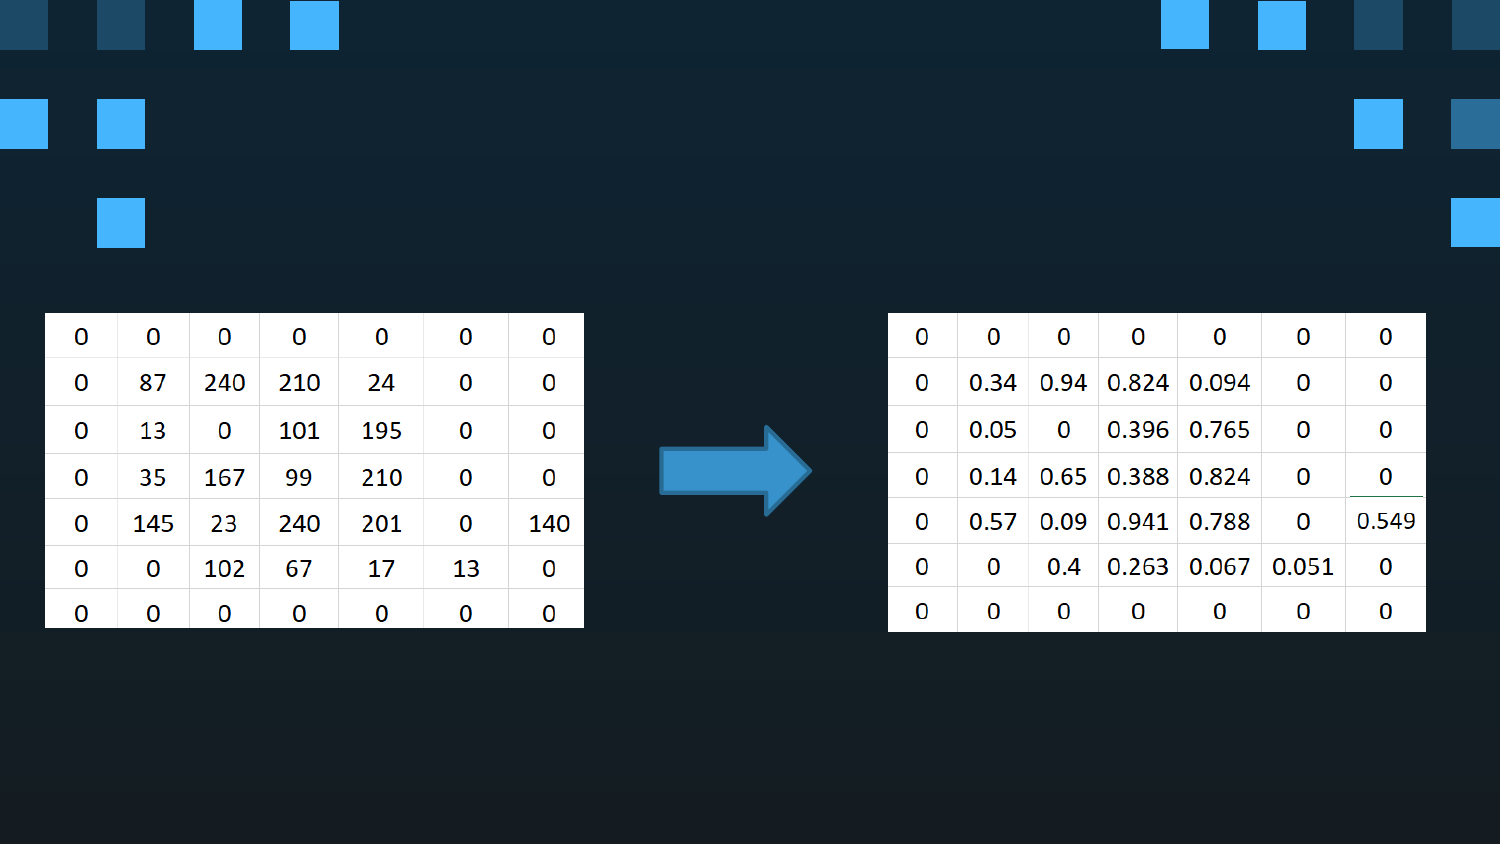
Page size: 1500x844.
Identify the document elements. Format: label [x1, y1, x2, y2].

text_box [659, 424, 813, 517]
picture [45, 313, 584, 628]
picture [887, 313, 1426, 632]
